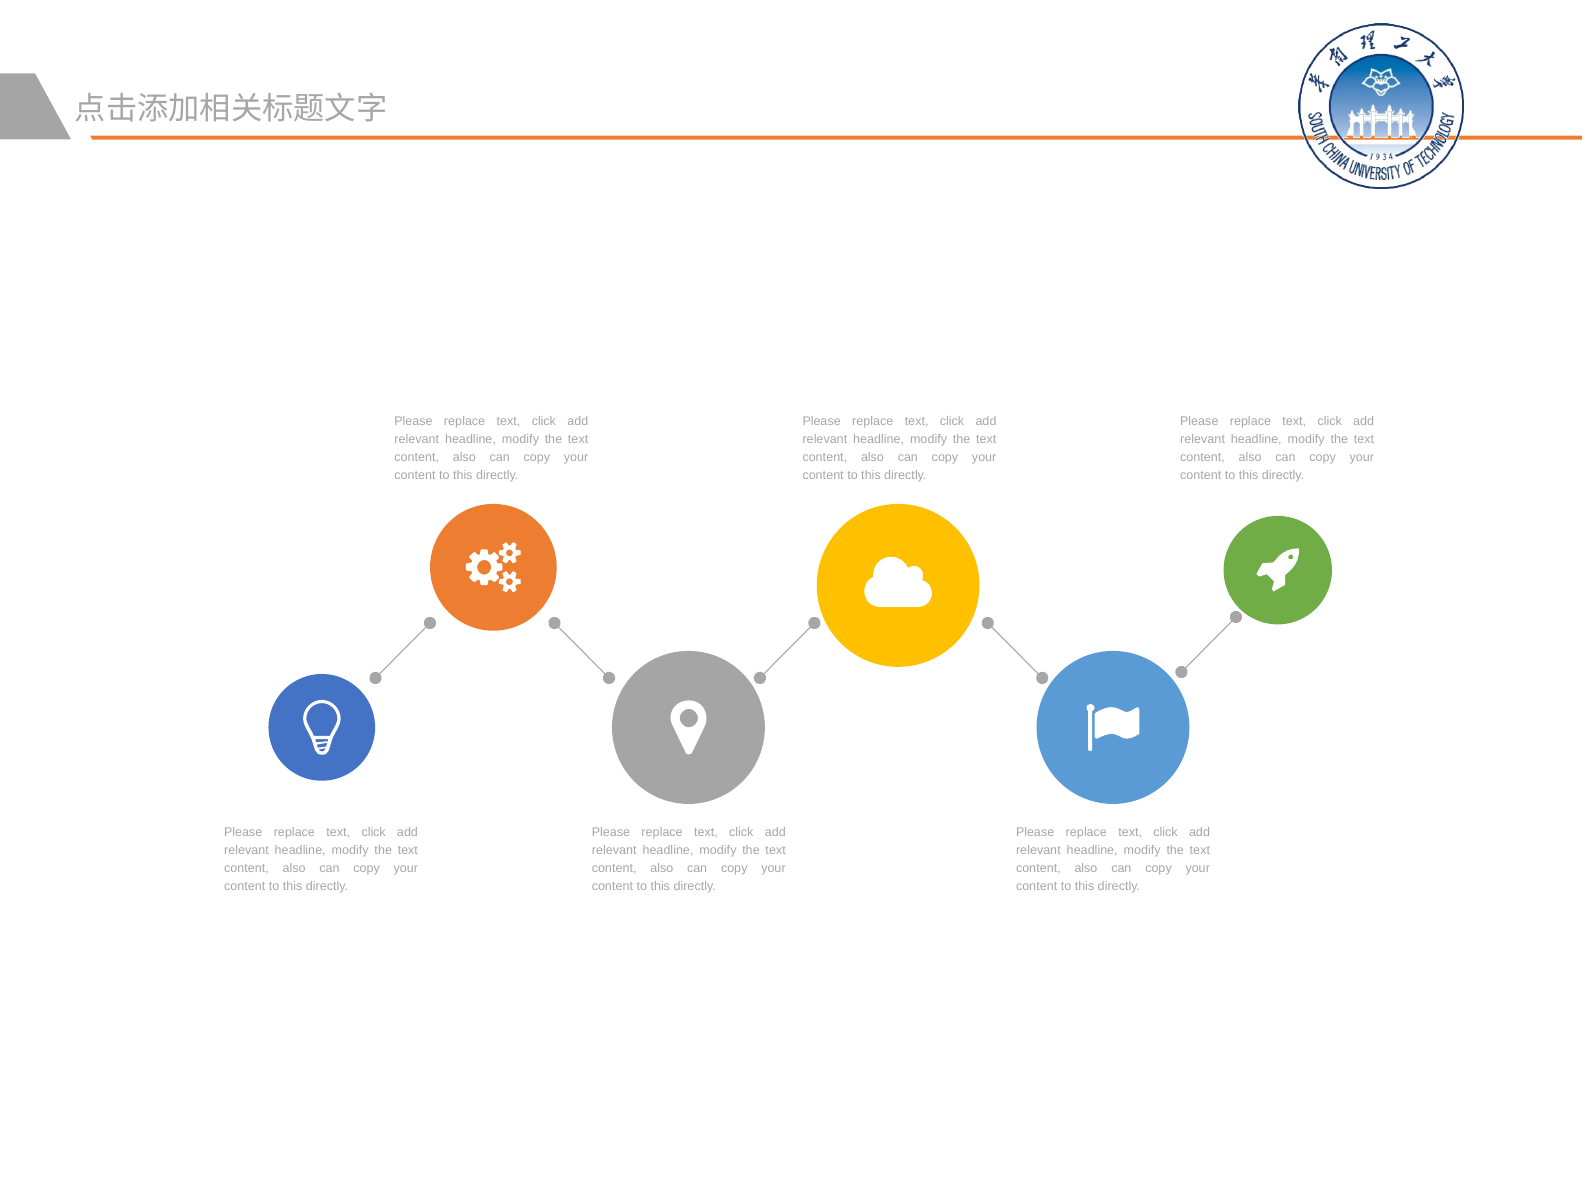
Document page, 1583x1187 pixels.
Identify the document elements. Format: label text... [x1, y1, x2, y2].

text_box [375, 623, 431, 678]
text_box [1181, 617, 1237, 672]
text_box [987, 623, 1043, 678]
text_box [816, 503, 980, 667]
text_box 点击添加相关标题文字 [74, 88, 453, 126]
text_box [0, 72, 73, 141]
text_box Please replace text, click add relevant headline, modify the text content, also can copy your content to this directly. [591, 821, 786, 893]
text_box Please replace text, click add relevant headline, modify the text content, also can copy your content to this directly. [224, 821, 418, 893]
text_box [611, 650, 765, 804]
text_box Please replace text, click add relevant headline, modify the text content, also can copy your content to this directly. [394, 409, 589, 482]
text_box [88, 134, 1298, 141]
text_box Please replace text, click add relevant headline, modify the text content, also can copy your content to this directly. [802, 409, 997, 482]
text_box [1036, 650, 1190, 804]
picture [1298, 23, 1464, 189]
text_box [1464, 134, 1582, 141]
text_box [554, 623, 610, 678]
text_box Please replace text, click add relevant headline, modify the text content, also can copy your content to this directly. [1180, 409, 1375, 482]
text_box Please replace text, click add relevant headline, modify the text content, also can copy your content to this directly. [1015, 821, 1210, 893]
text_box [268, 674, 376, 781]
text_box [1223, 515, 1332, 625]
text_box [430, 503, 557, 631]
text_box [759, 623, 815, 678]
